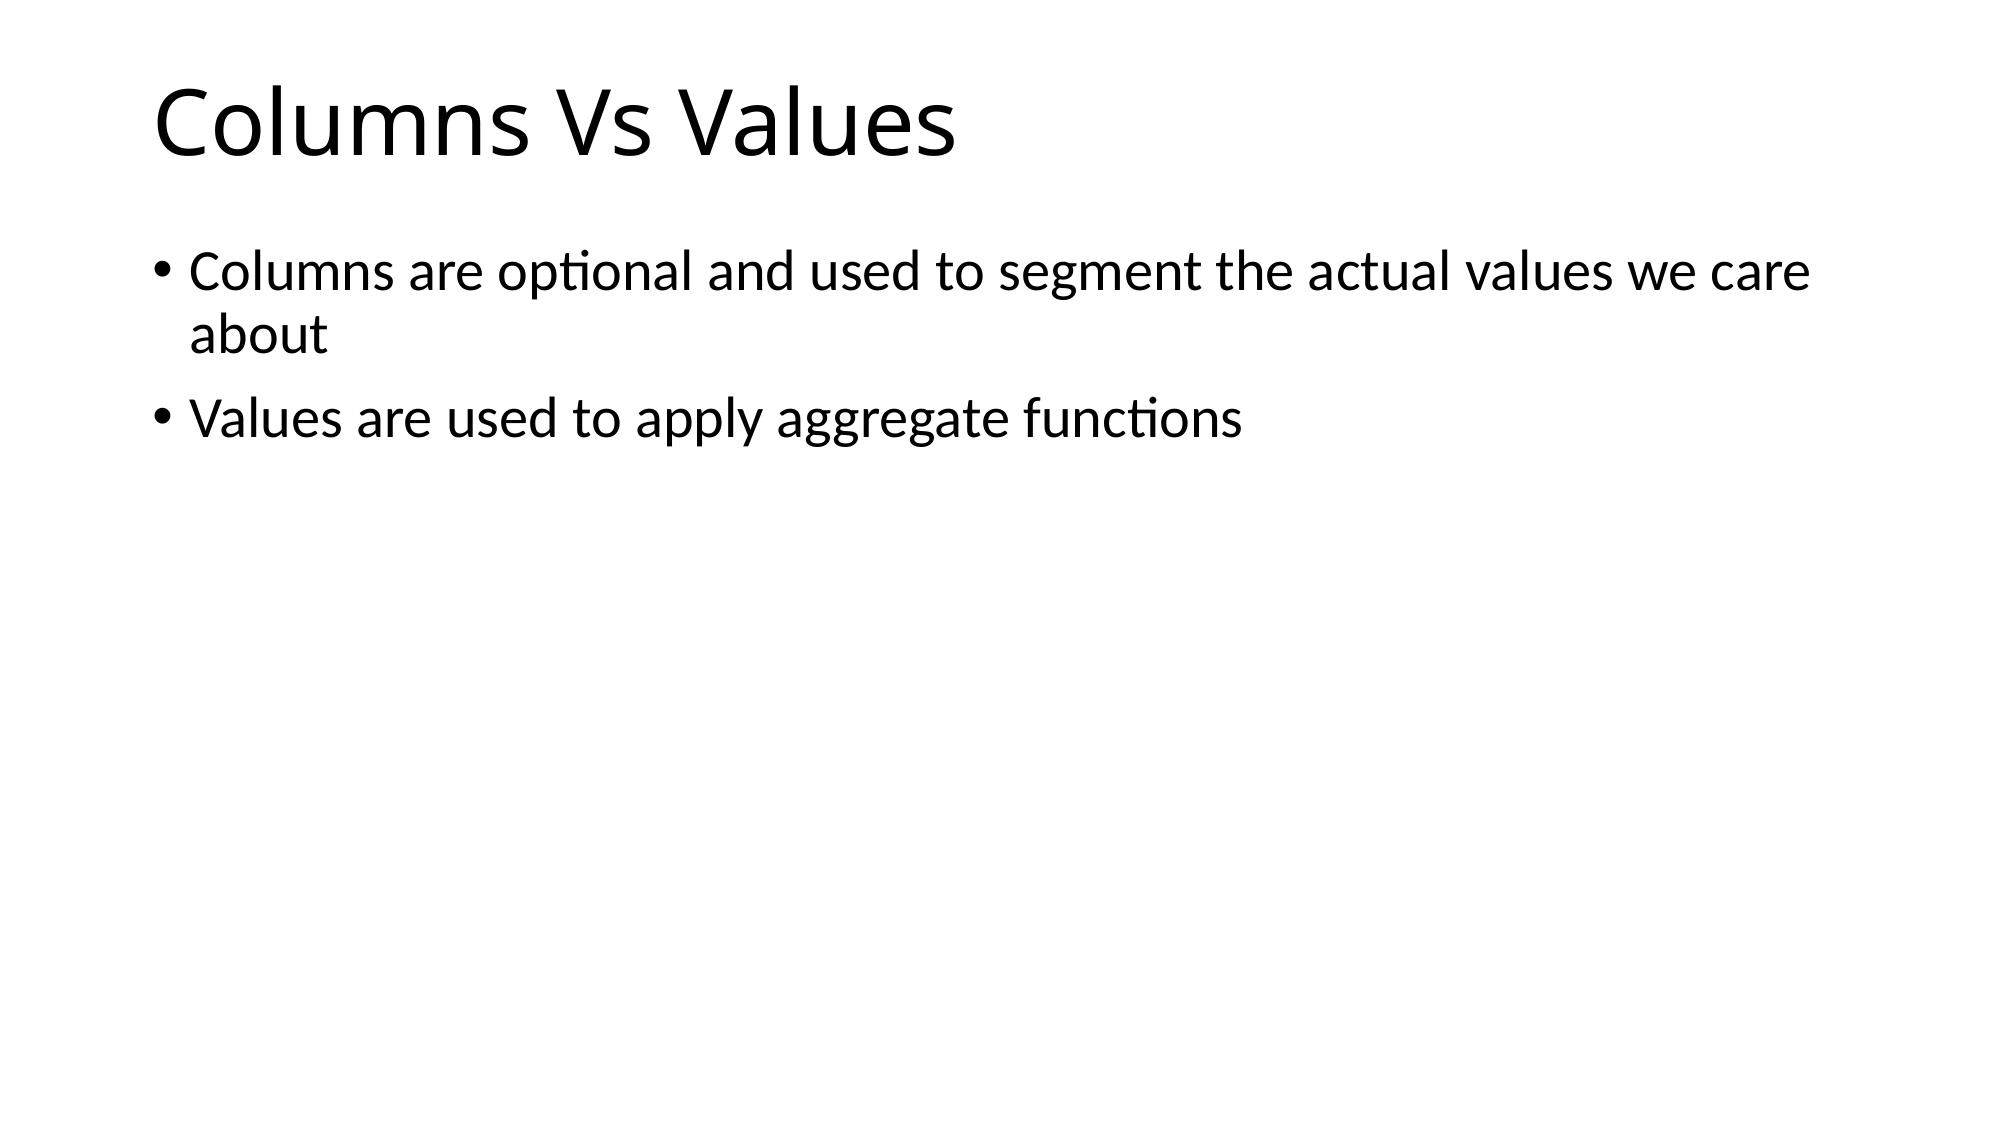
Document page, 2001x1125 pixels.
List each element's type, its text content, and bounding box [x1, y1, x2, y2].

title Columns Vs Values [137, 59, 1863, 192]
list Columns are optional and used to segment the actual values we care about Values are used to apply aggregate functions [137, 232, 1863, 1014]
